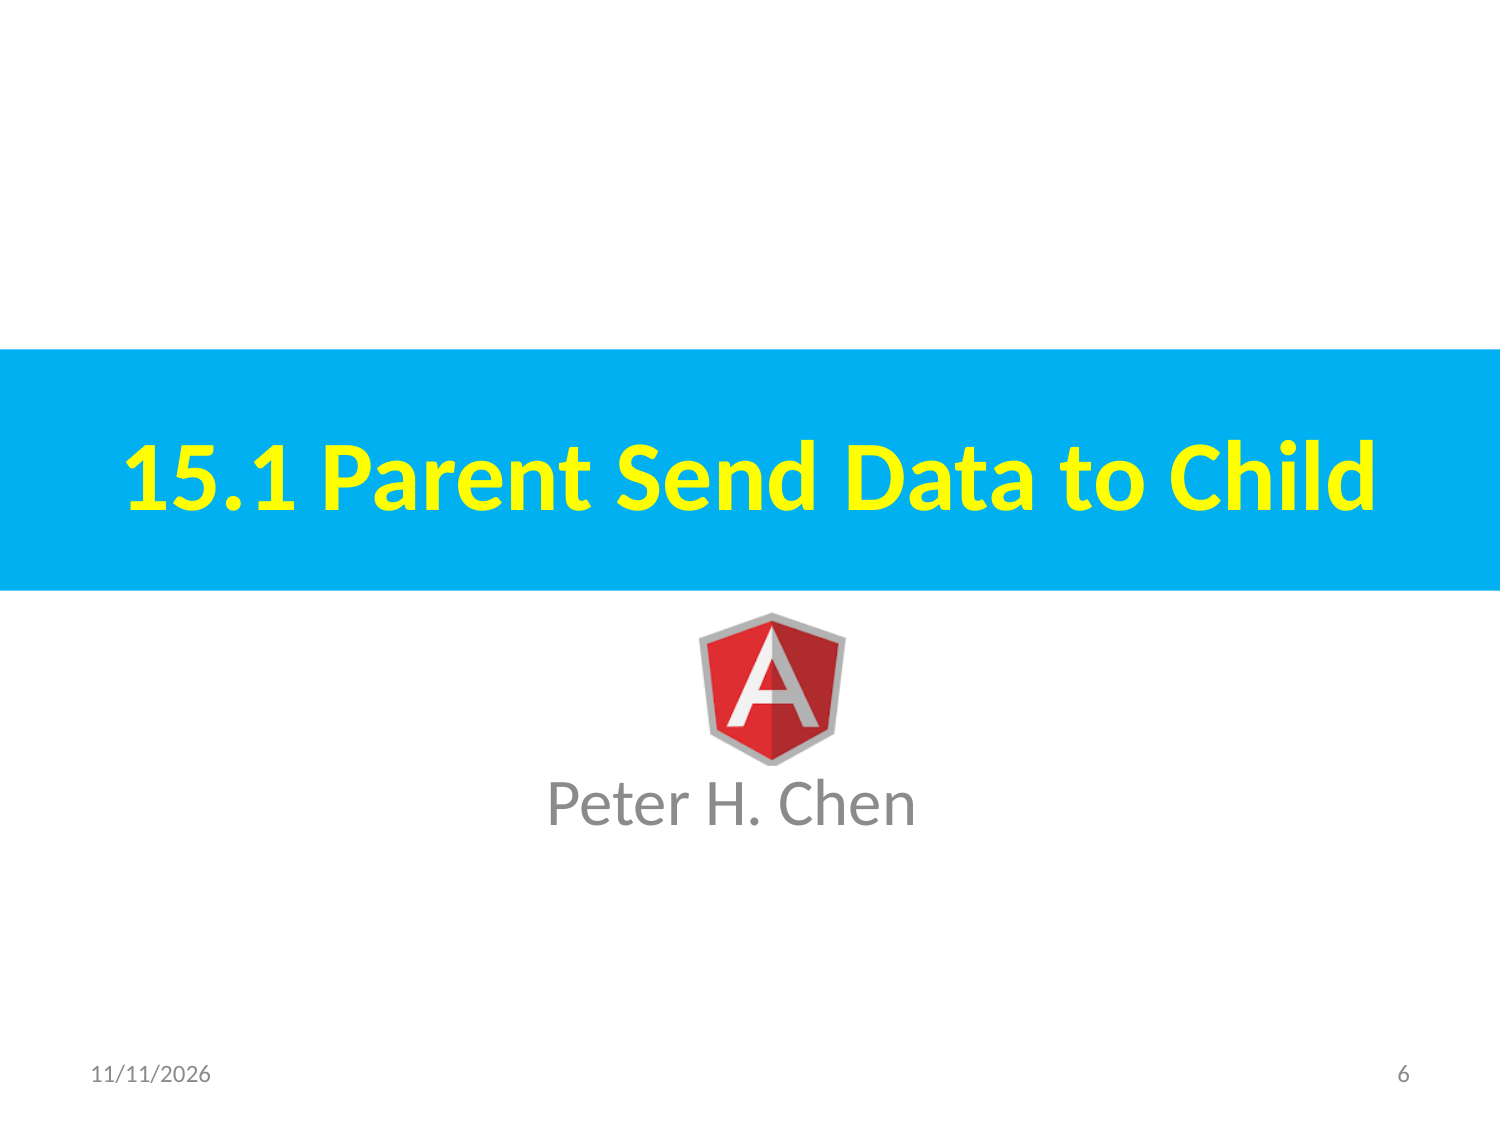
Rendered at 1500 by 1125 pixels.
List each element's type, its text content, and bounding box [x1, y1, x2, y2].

picture [694, 609, 846, 771]
subtitle Peter H. Chen [206, 751, 1257, 866]
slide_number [75, 1042, 425, 1103]
title 15.1 Parent Send Data to Child [0, 349, 1500, 591]
slide_number 6 [1074, 1042, 1425, 1103]
